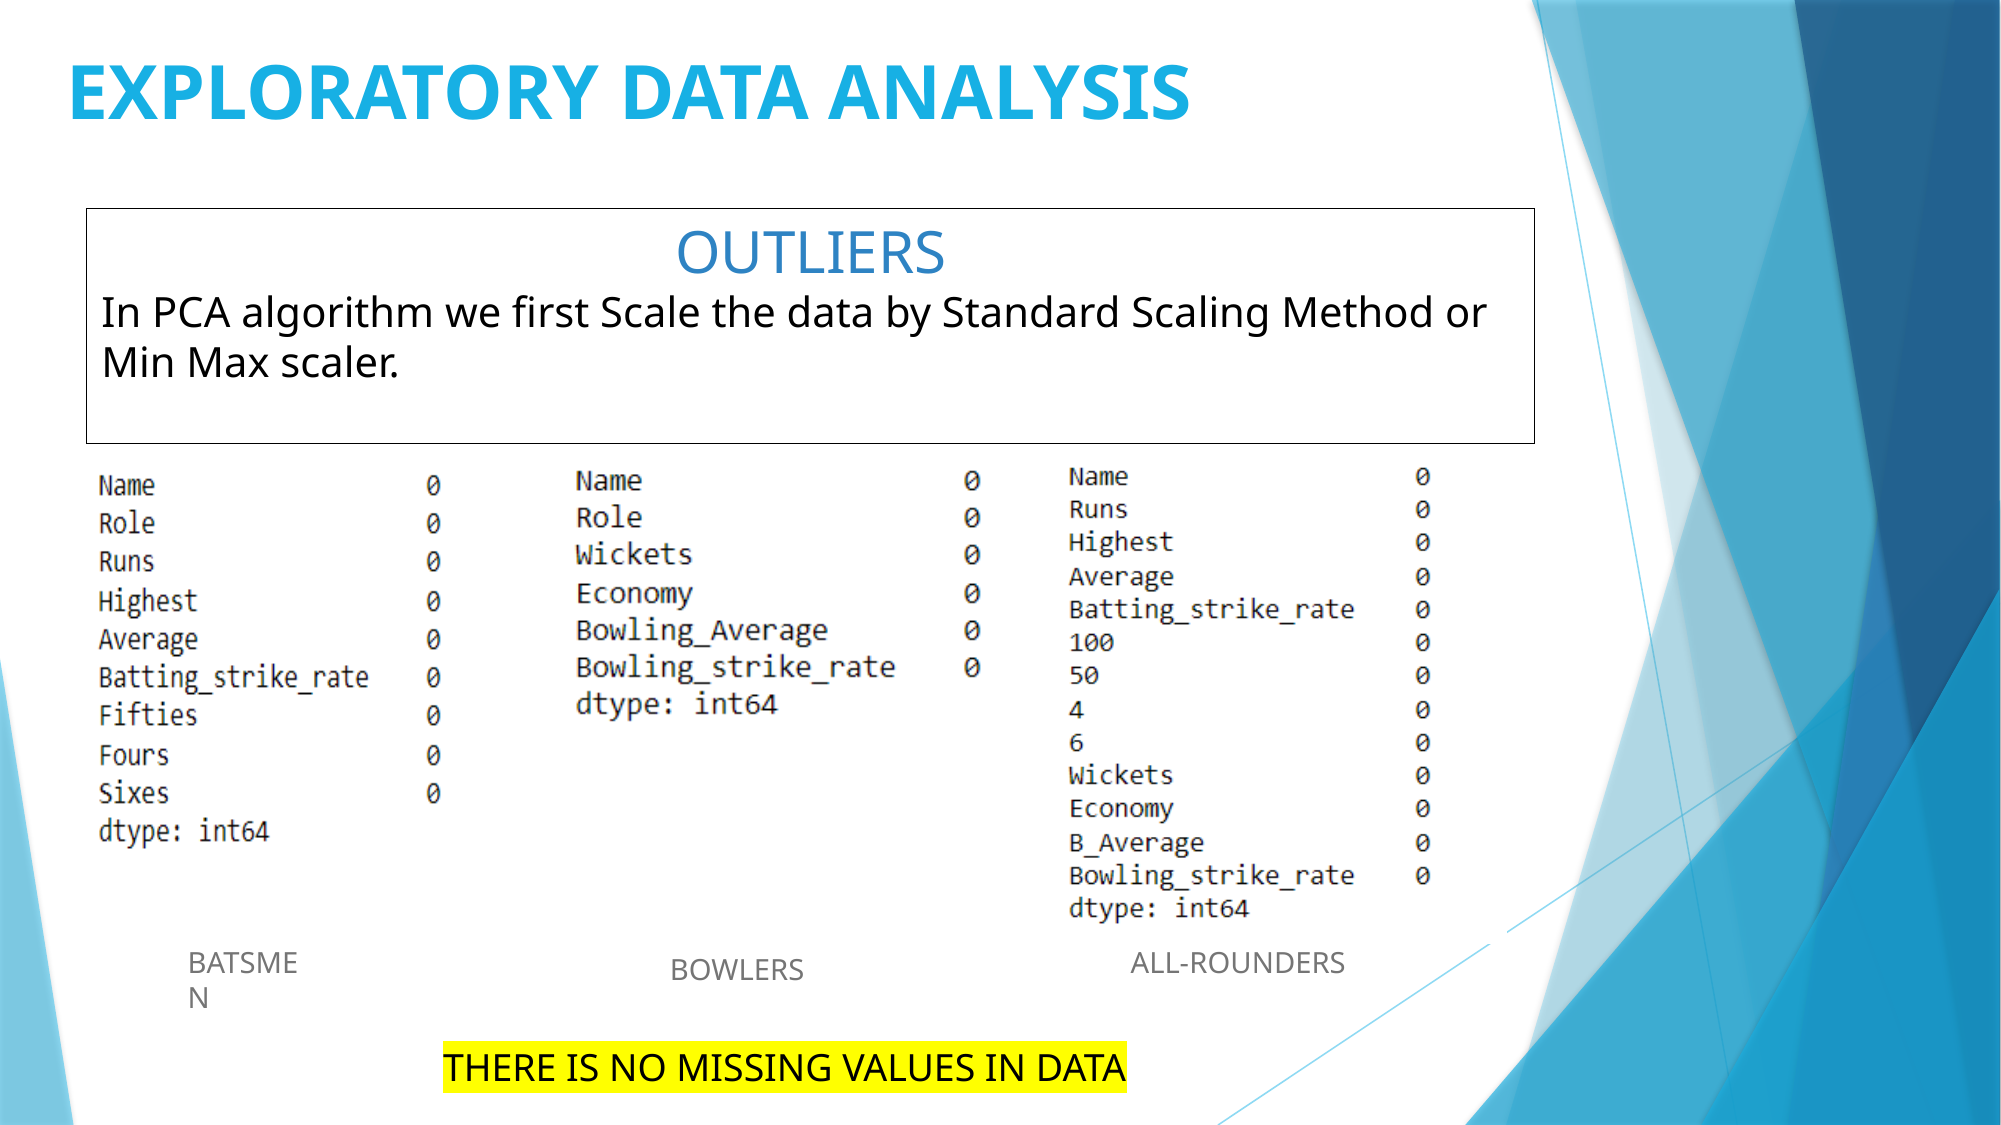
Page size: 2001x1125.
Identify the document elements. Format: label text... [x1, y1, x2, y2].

text_box BOWLERS [655, 943, 880, 994]
text_box ALL-ROUNDERS [1115, 954, 1398, 987]
text_box OUTLIERS In PCA algorithm we first Scale the data by Standard Scaling Method or Min Max scaler. [86, 208, 1535, 444]
title EXPLORATORY DATA ANALYSIS [29, 28, 1441, 178]
text_box BATSMEN [173, 936, 331, 1022]
picture [563, 459, 1508, 945]
text_box THERE IS NO MISSING VALUES IN DATA [428, 1036, 1165, 1097]
picture [78, 462, 479, 877]
